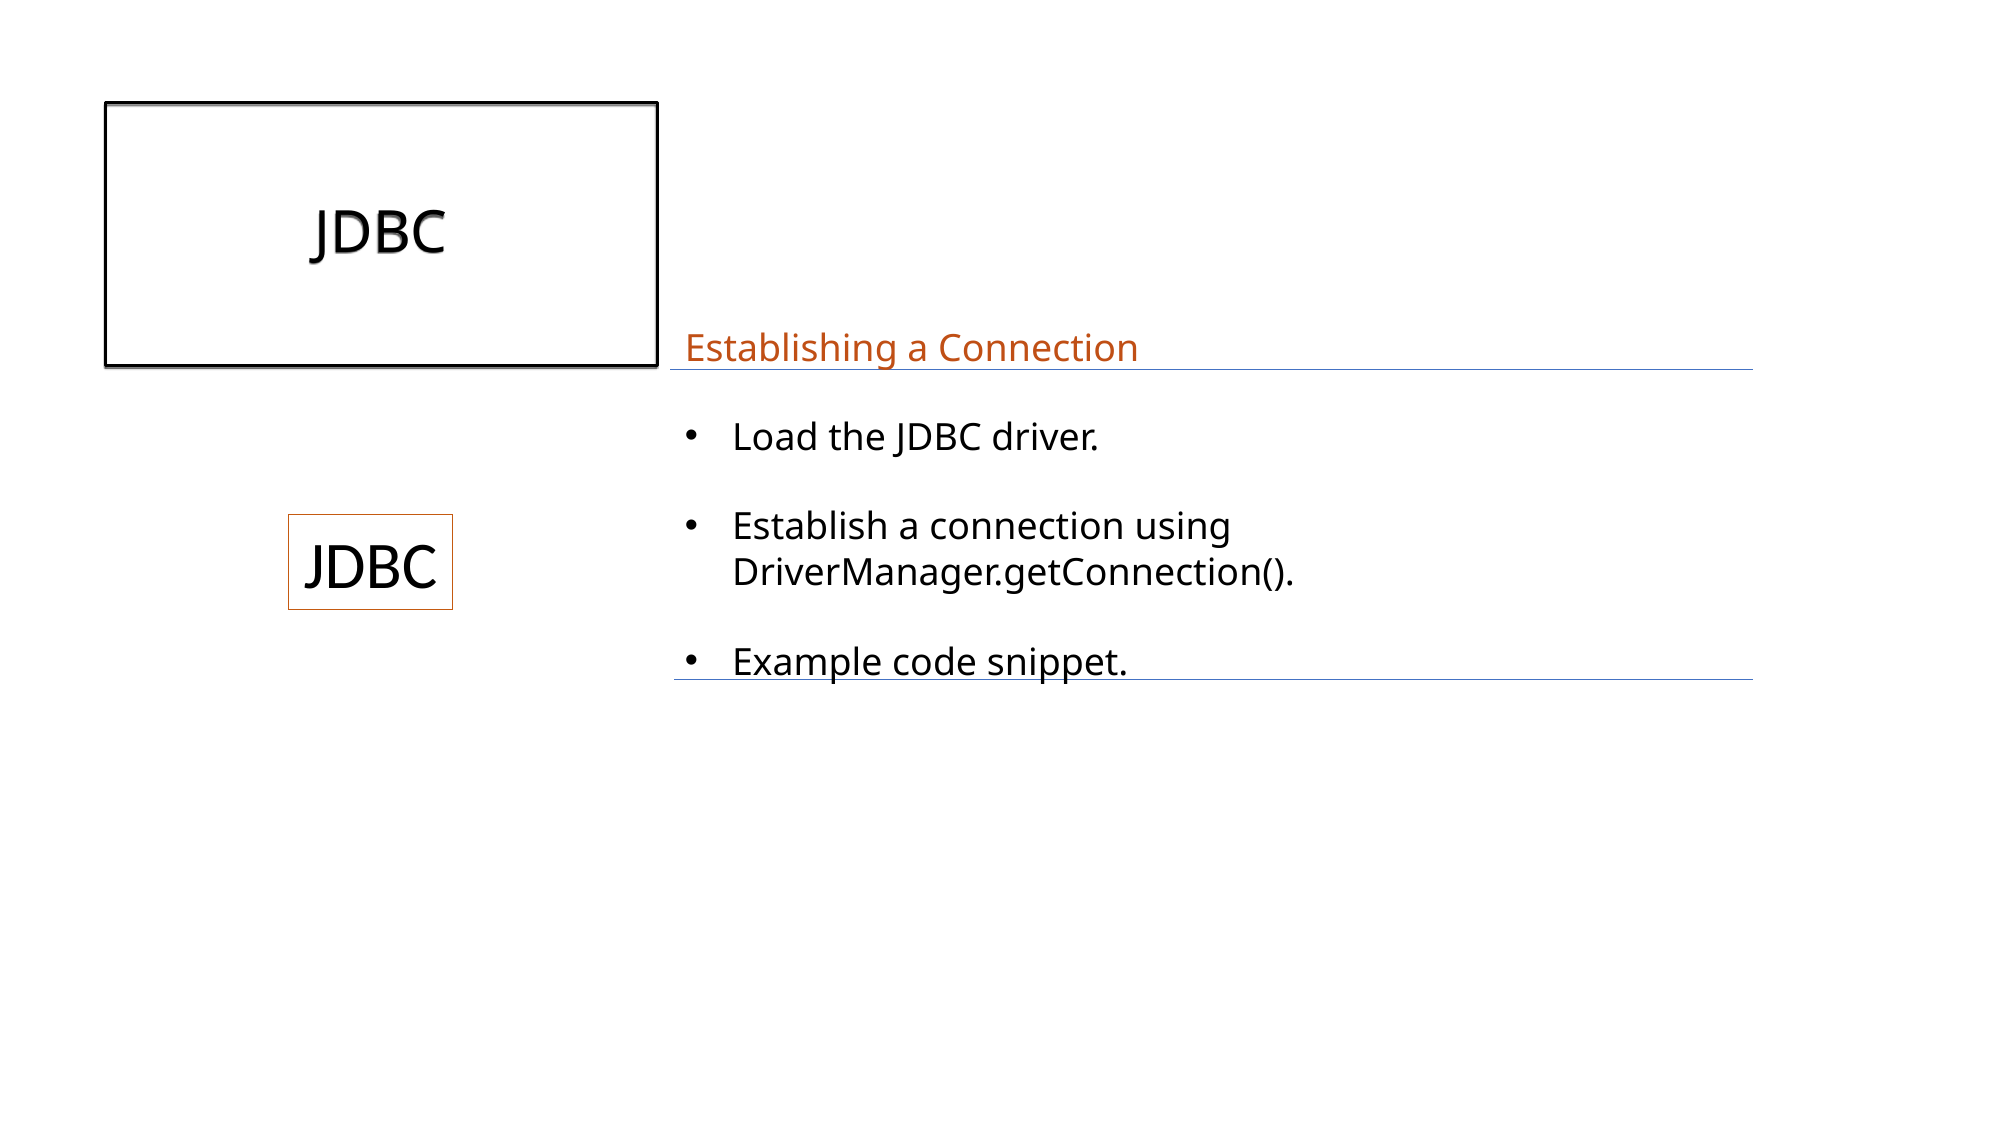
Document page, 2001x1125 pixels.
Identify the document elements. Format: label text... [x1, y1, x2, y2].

text_box Establishing a Connection [670, 370, 1360, 377]
text_box Establishing a Connection [670, 316, 1360, 368]
title JDBC [105, 102, 658, 366]
text_box Load the JDBC driver. Establish a connection using DriverManager.getConnection(). Example code snippet. [670, 405, 1671, 690]
text_box JDBC [288, 514, 453, 610]
